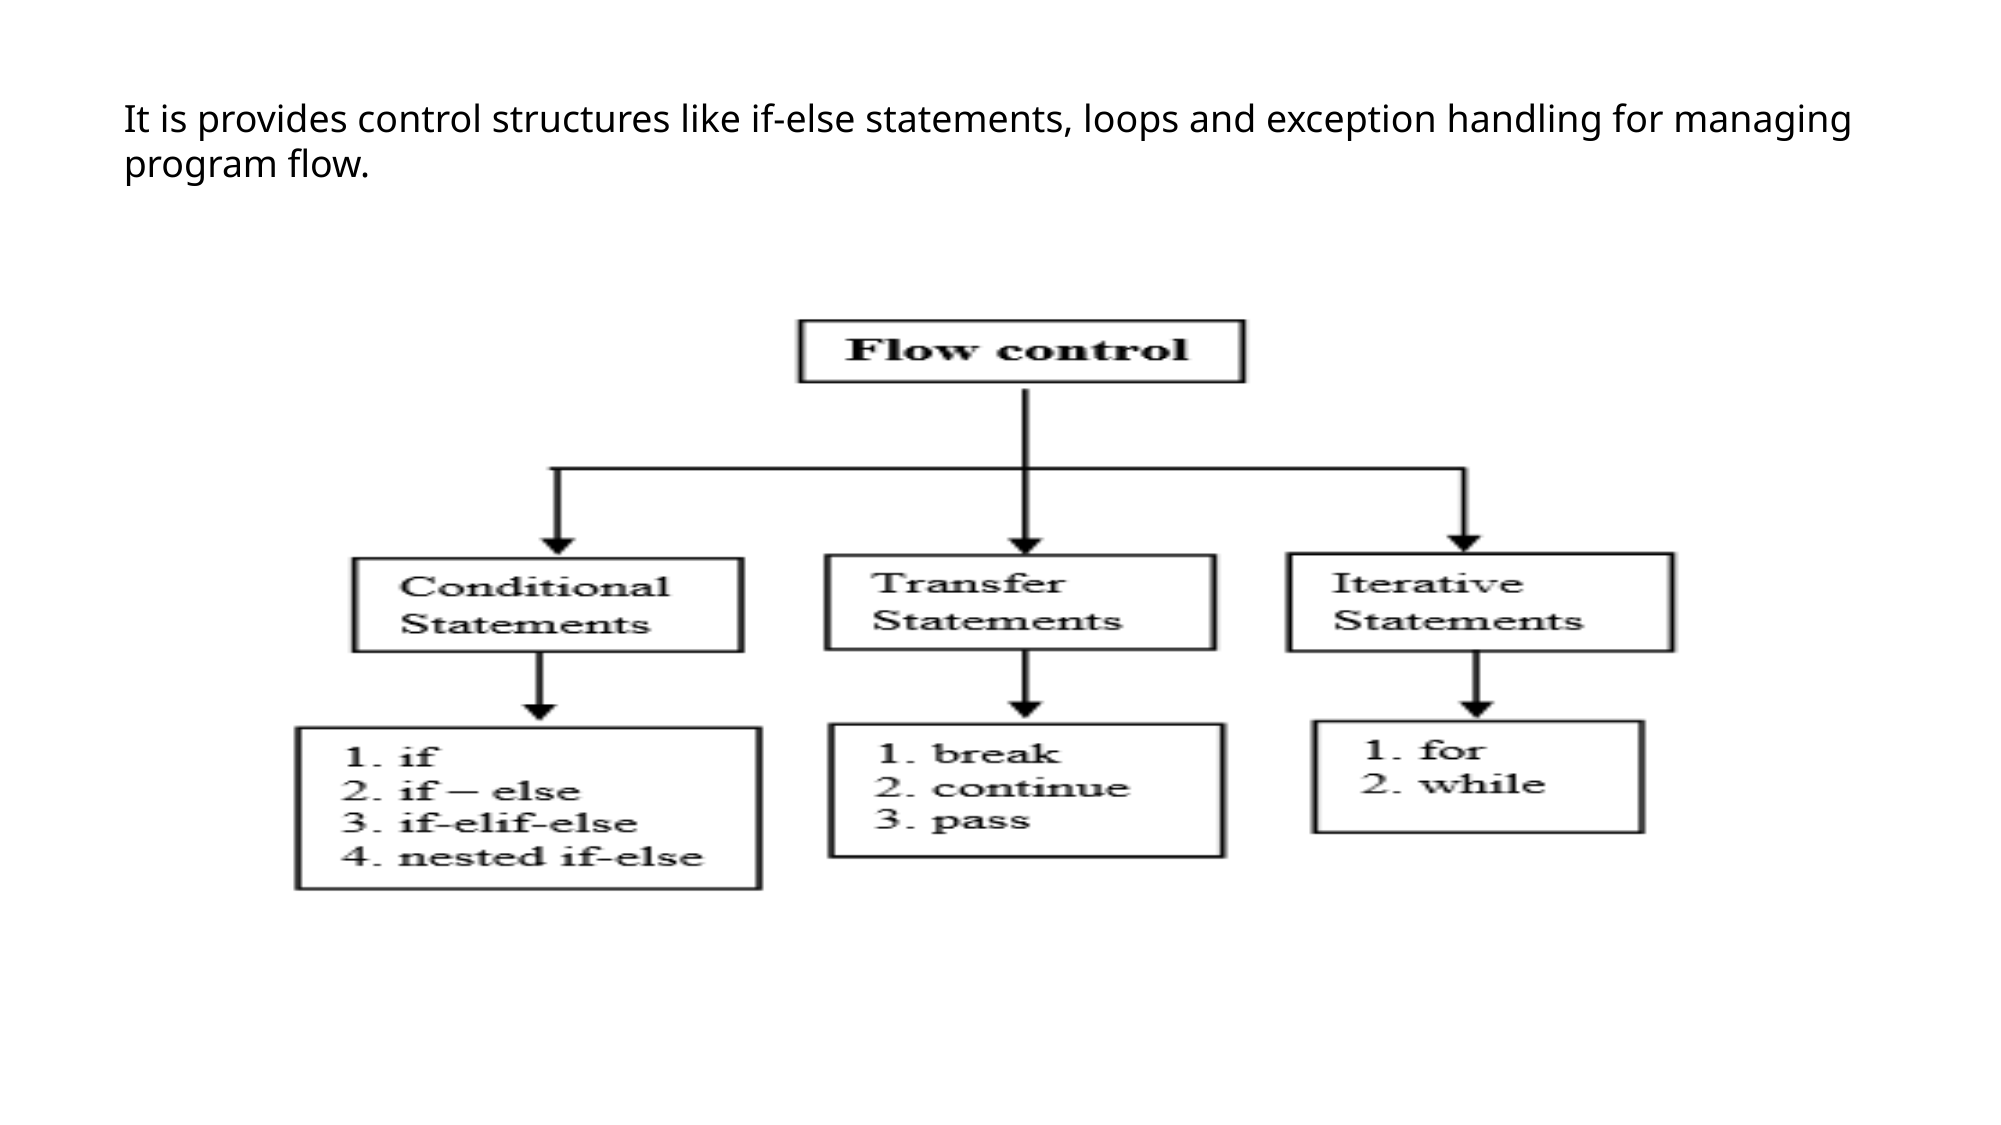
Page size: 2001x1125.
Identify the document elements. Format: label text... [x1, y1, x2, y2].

text_box It is provides control structures like if-else statements, loops and exception handling for managing program flow. [109, 87, 1891, 238]
picture [256, 302, 1744, 923]
